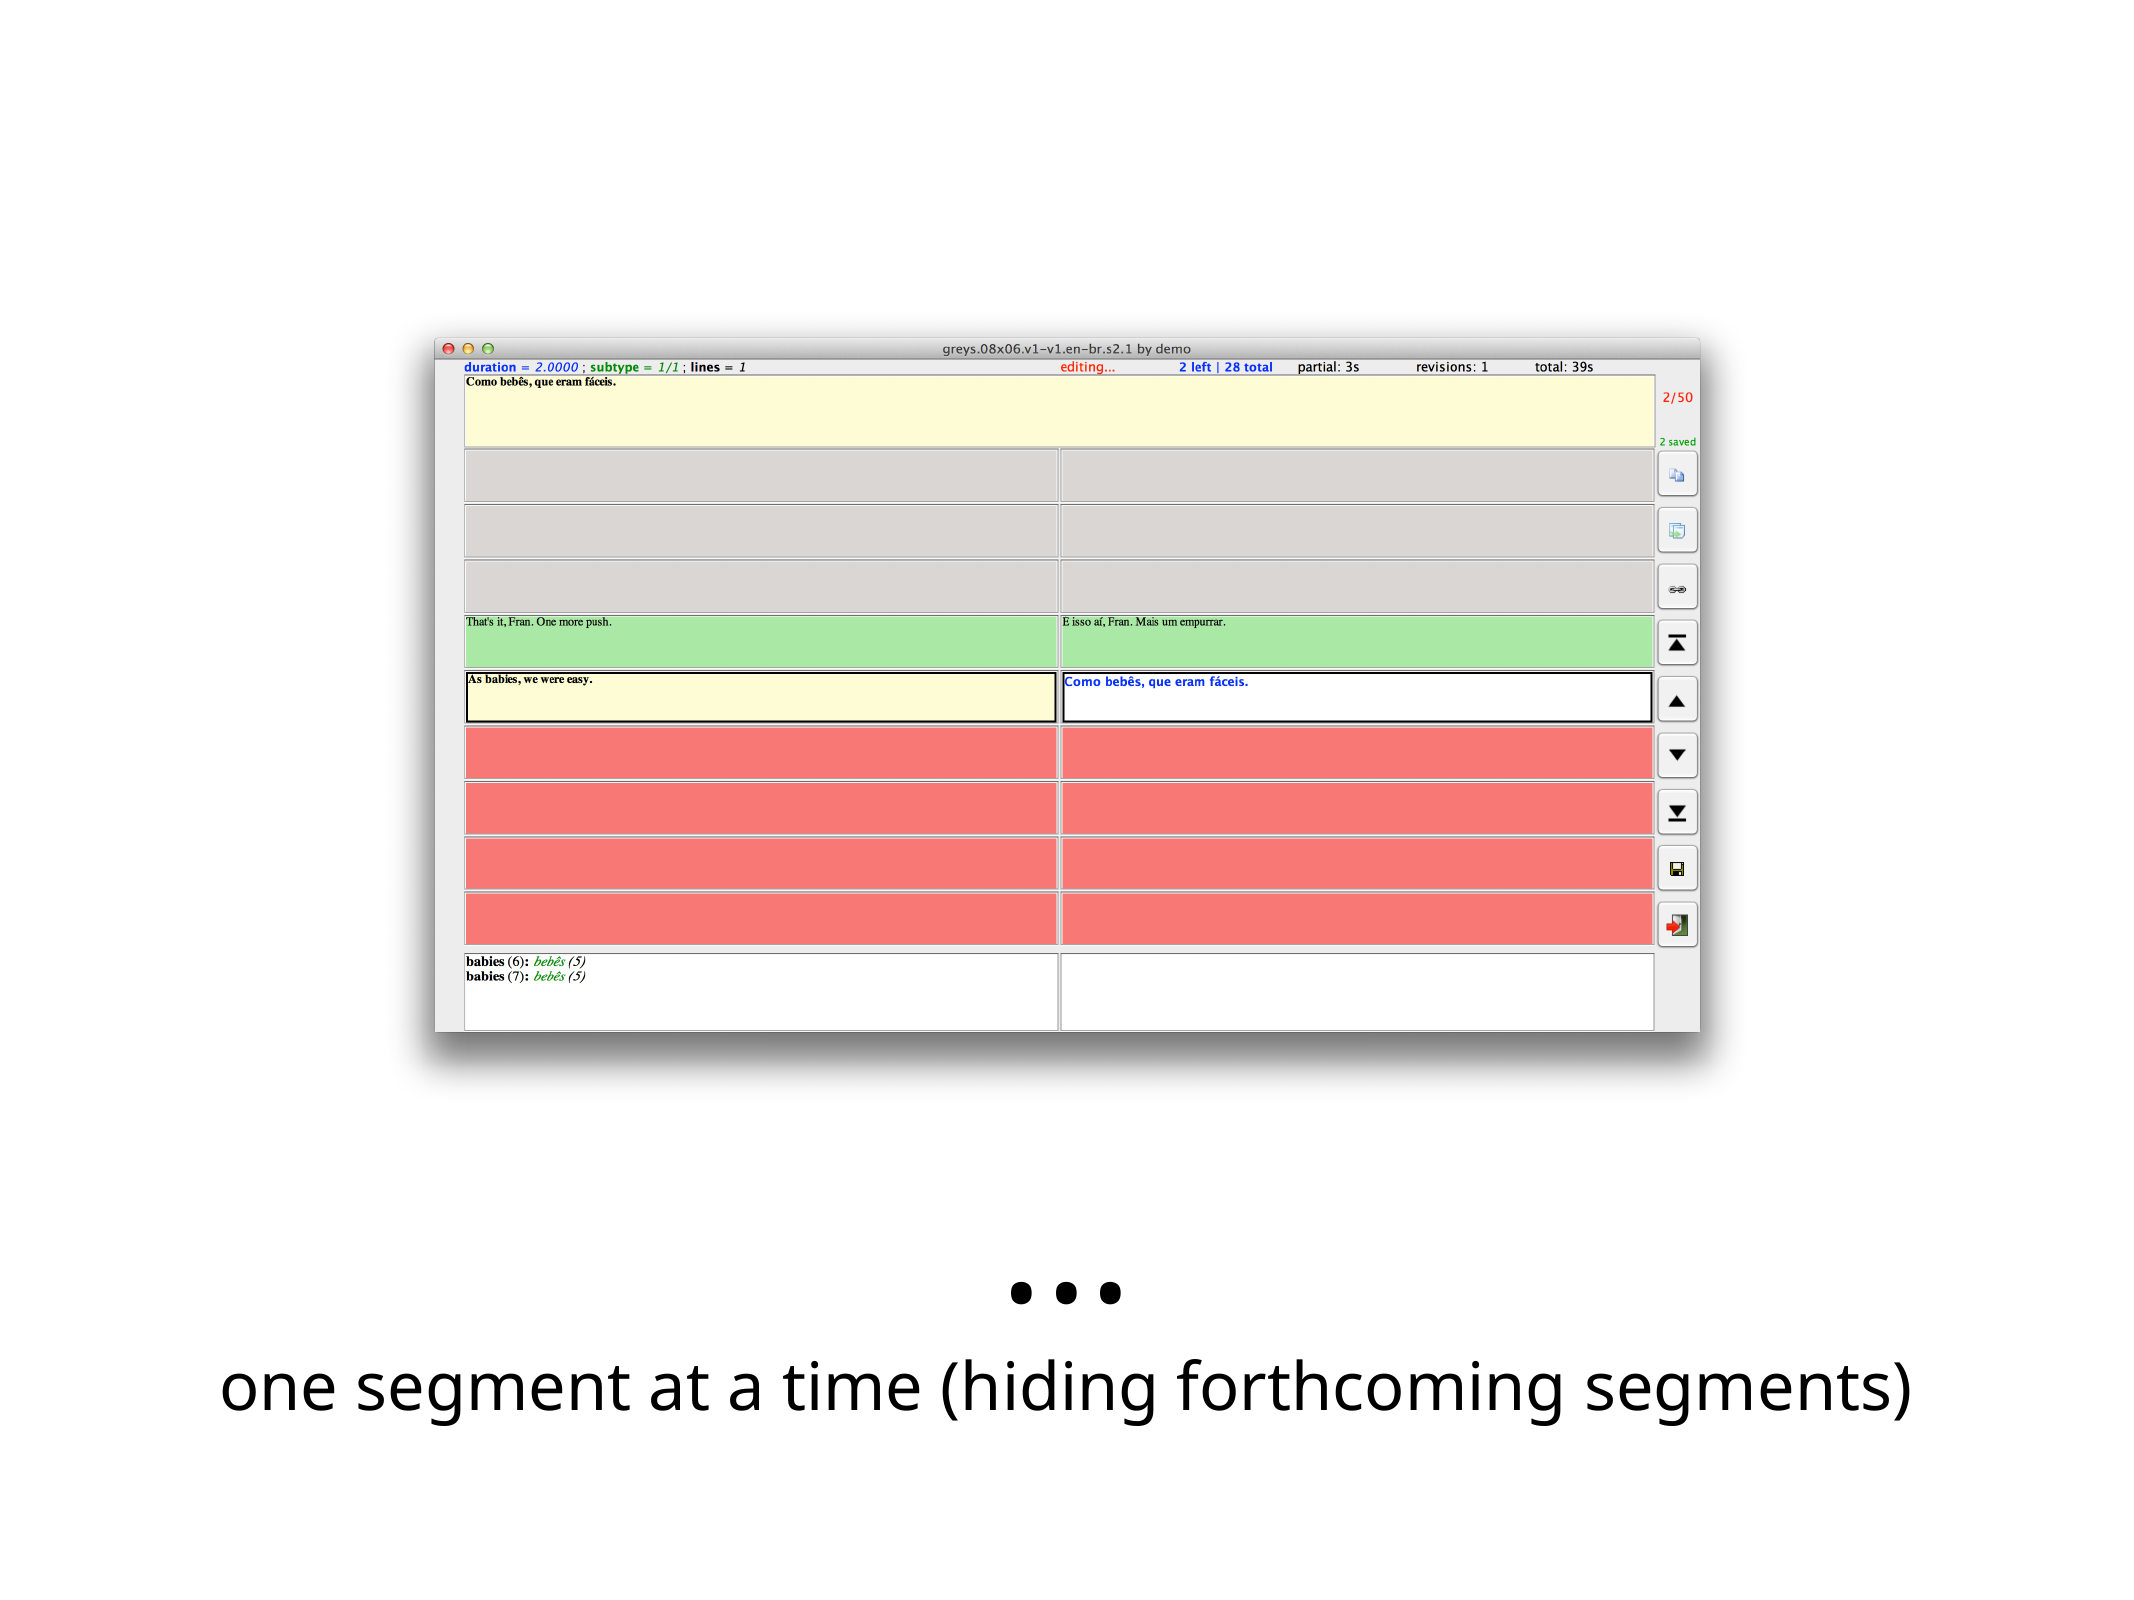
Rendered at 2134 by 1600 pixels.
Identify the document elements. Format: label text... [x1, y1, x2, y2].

picture [377, 303, 1756, 1110]
list one segment at a time (hiding forthcoming segments) [207, 1343, 1926, 1530]
title ... [207, 1101, 1926, 1336]
